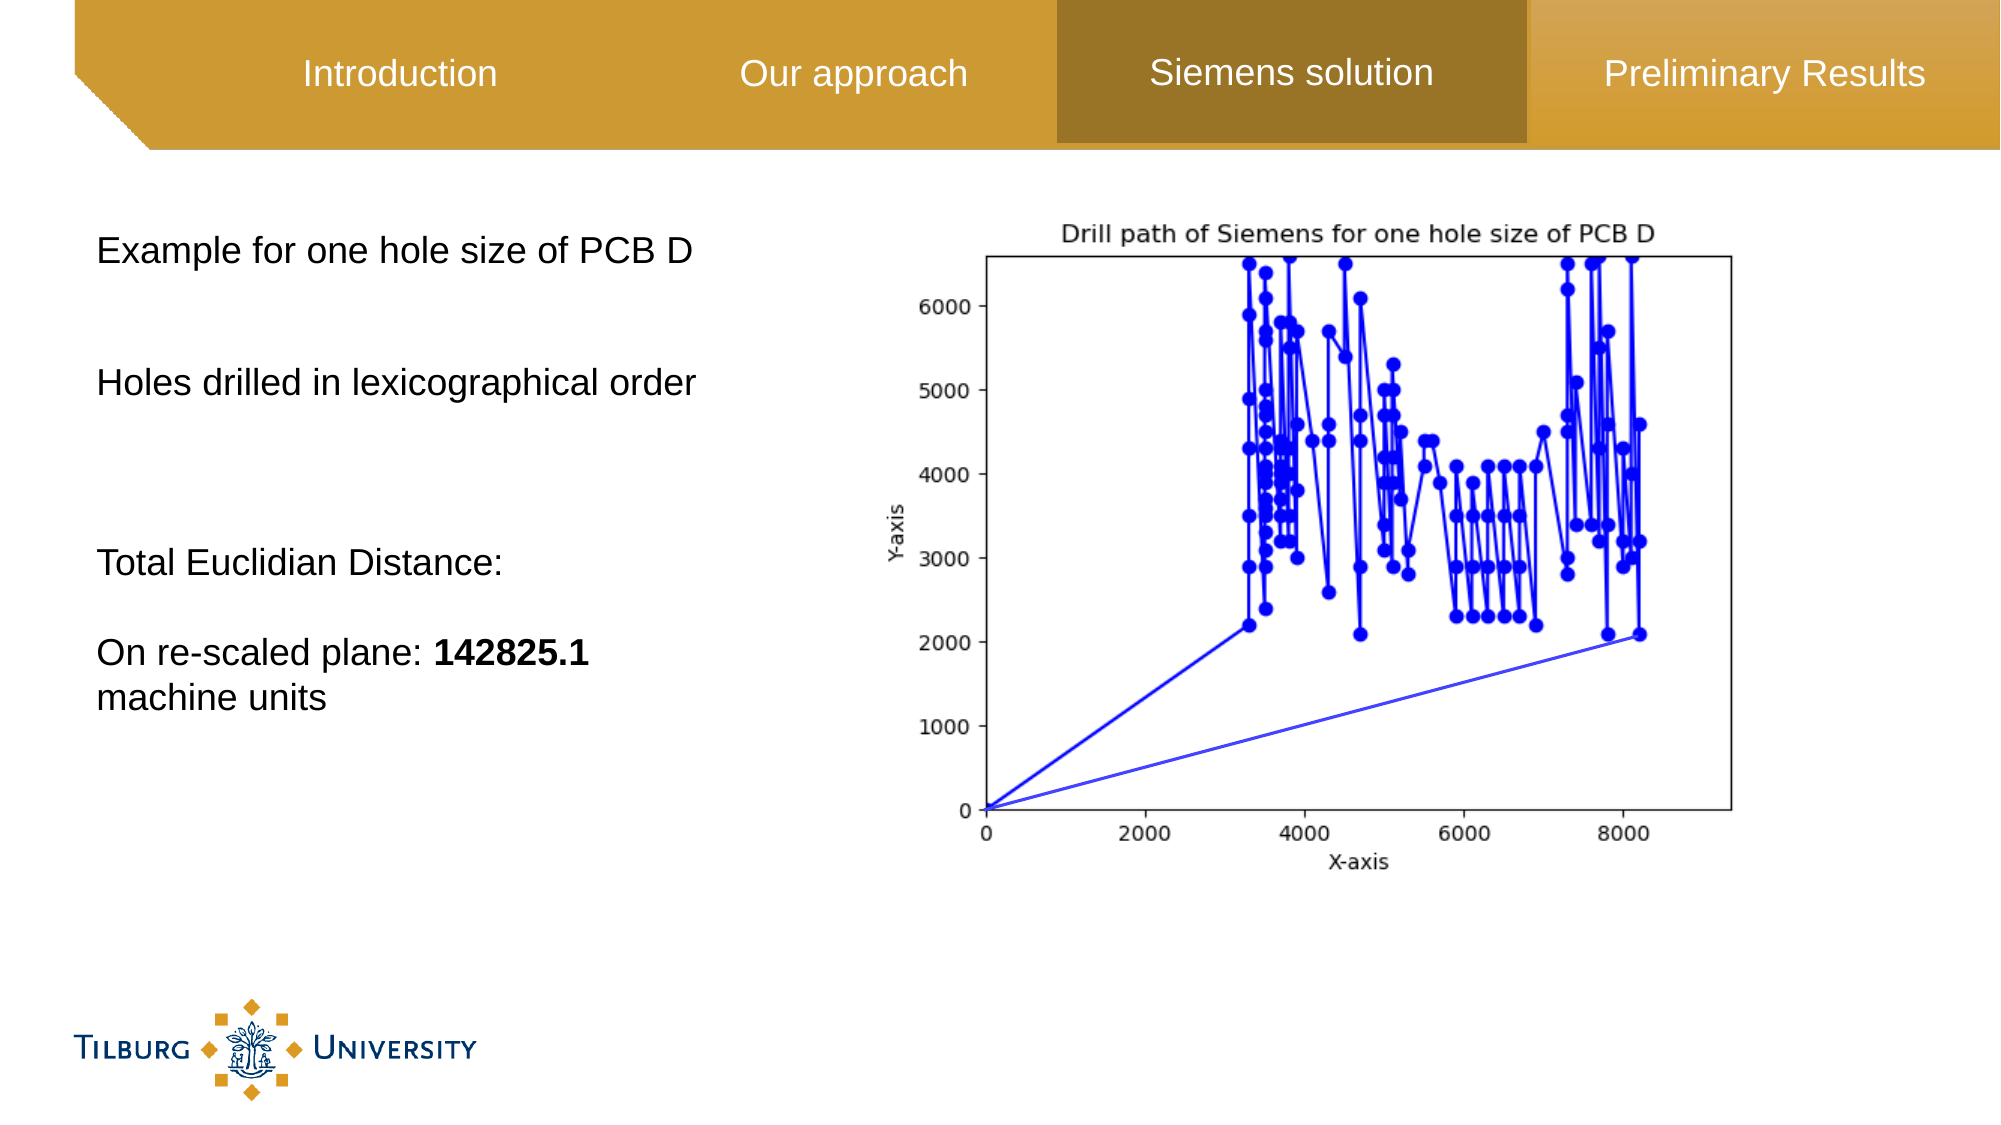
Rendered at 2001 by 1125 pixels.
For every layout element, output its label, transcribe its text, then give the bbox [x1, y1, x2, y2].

text_box Introduction [175, 0, 626, 146]
picture [74, 0, 2000, 150]
picture [866, 168, 1827, 889]
text_box Siemens solution [1056, 0, 1528, 144]
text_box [983, 635, 1638, 810]
text_box Holes drilled in lexicographical order Total Euclidian Distance: On re-scaled plane: 142825.1 machine units [81, 350, 720, 771]
text_box Example for one hole size of PCB D [81, 218, 782, 278]
picture [0, 974, 2001, 1125]
text_box Preliminary Results [1529, 0, 2000, 146]
text_box Our approach [628, 0, 1080, 146]
